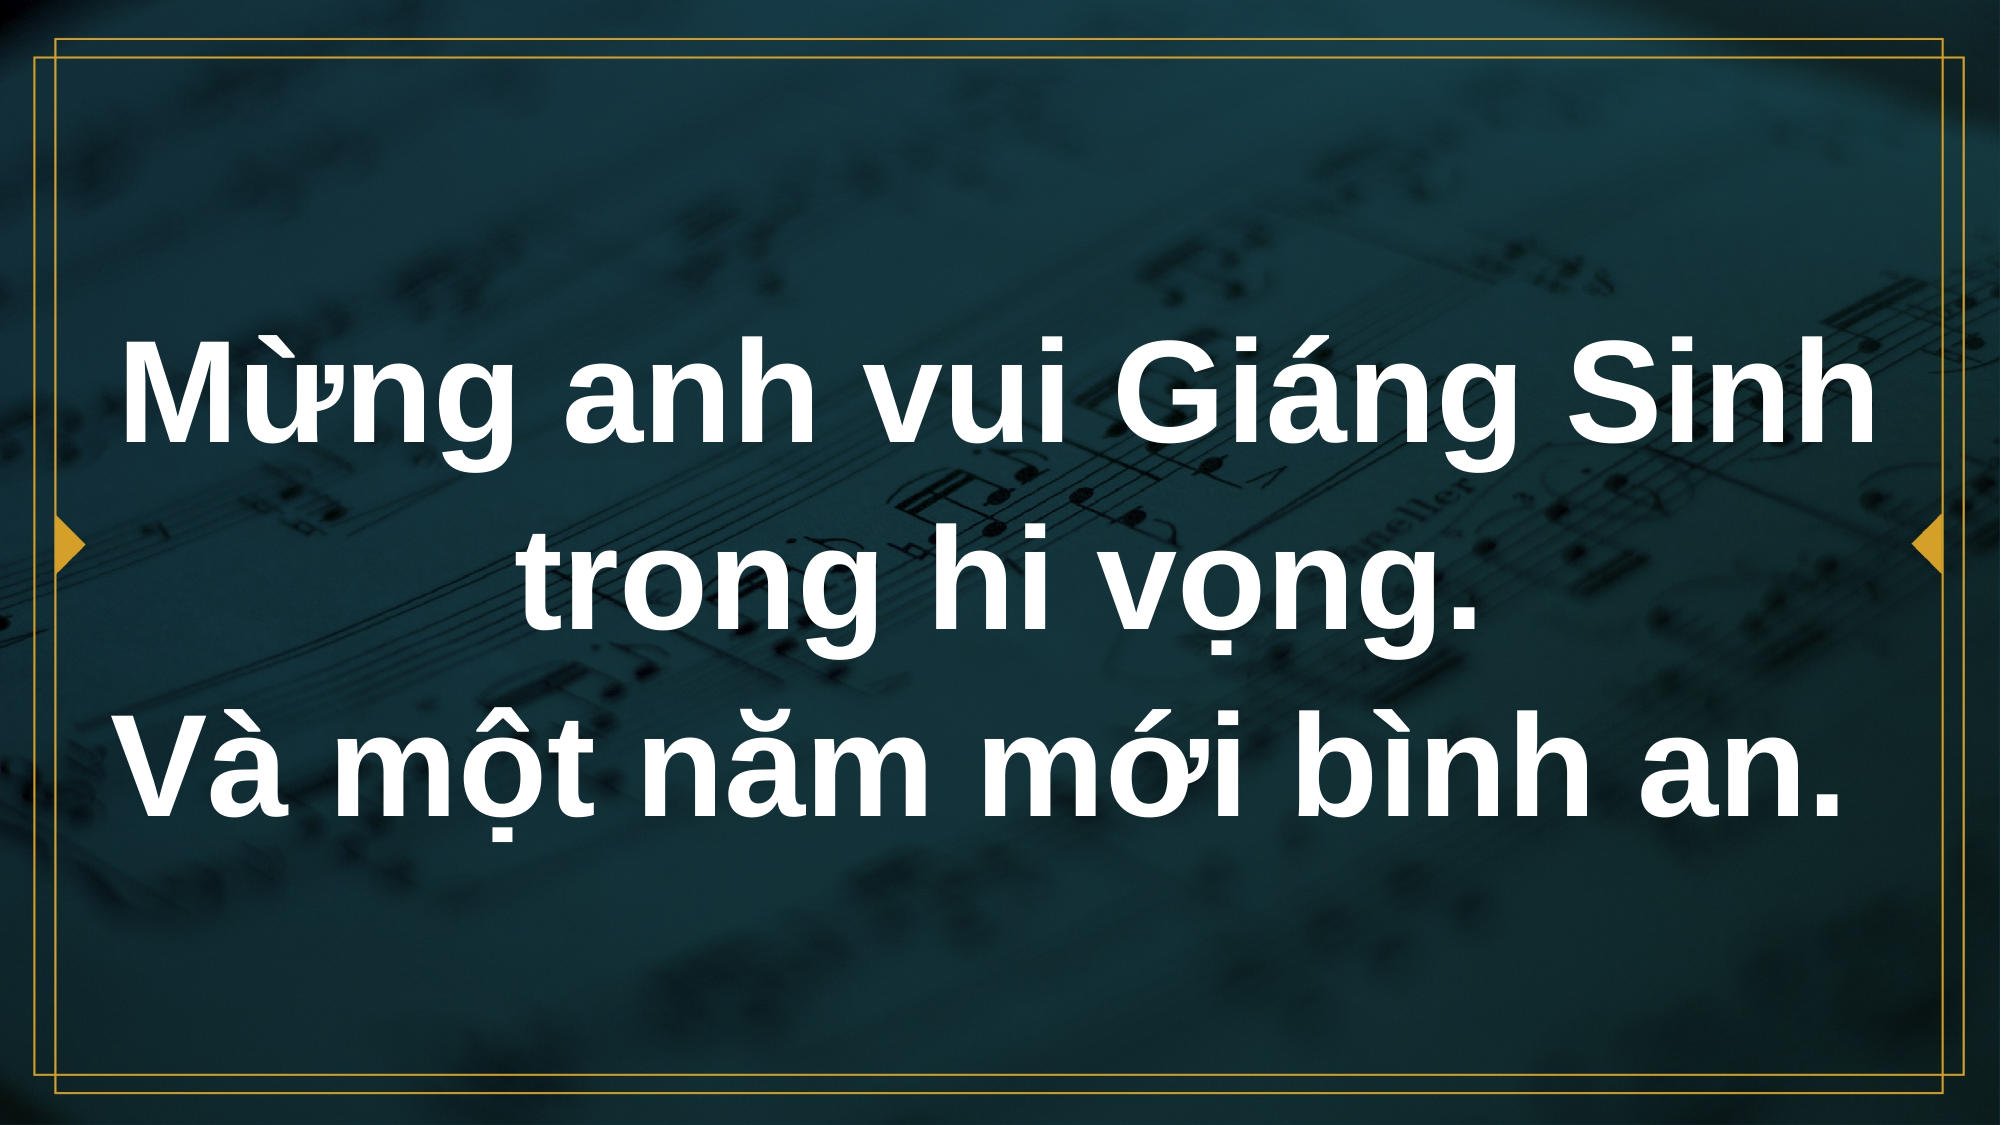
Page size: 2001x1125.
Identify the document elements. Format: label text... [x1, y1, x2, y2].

title Mừng anh vui Giáng Sinh trong hi vọng. Và một năm mới bình an. [55, 53, 1945, 1077]
picture [0, 0, 2000, 1125]
